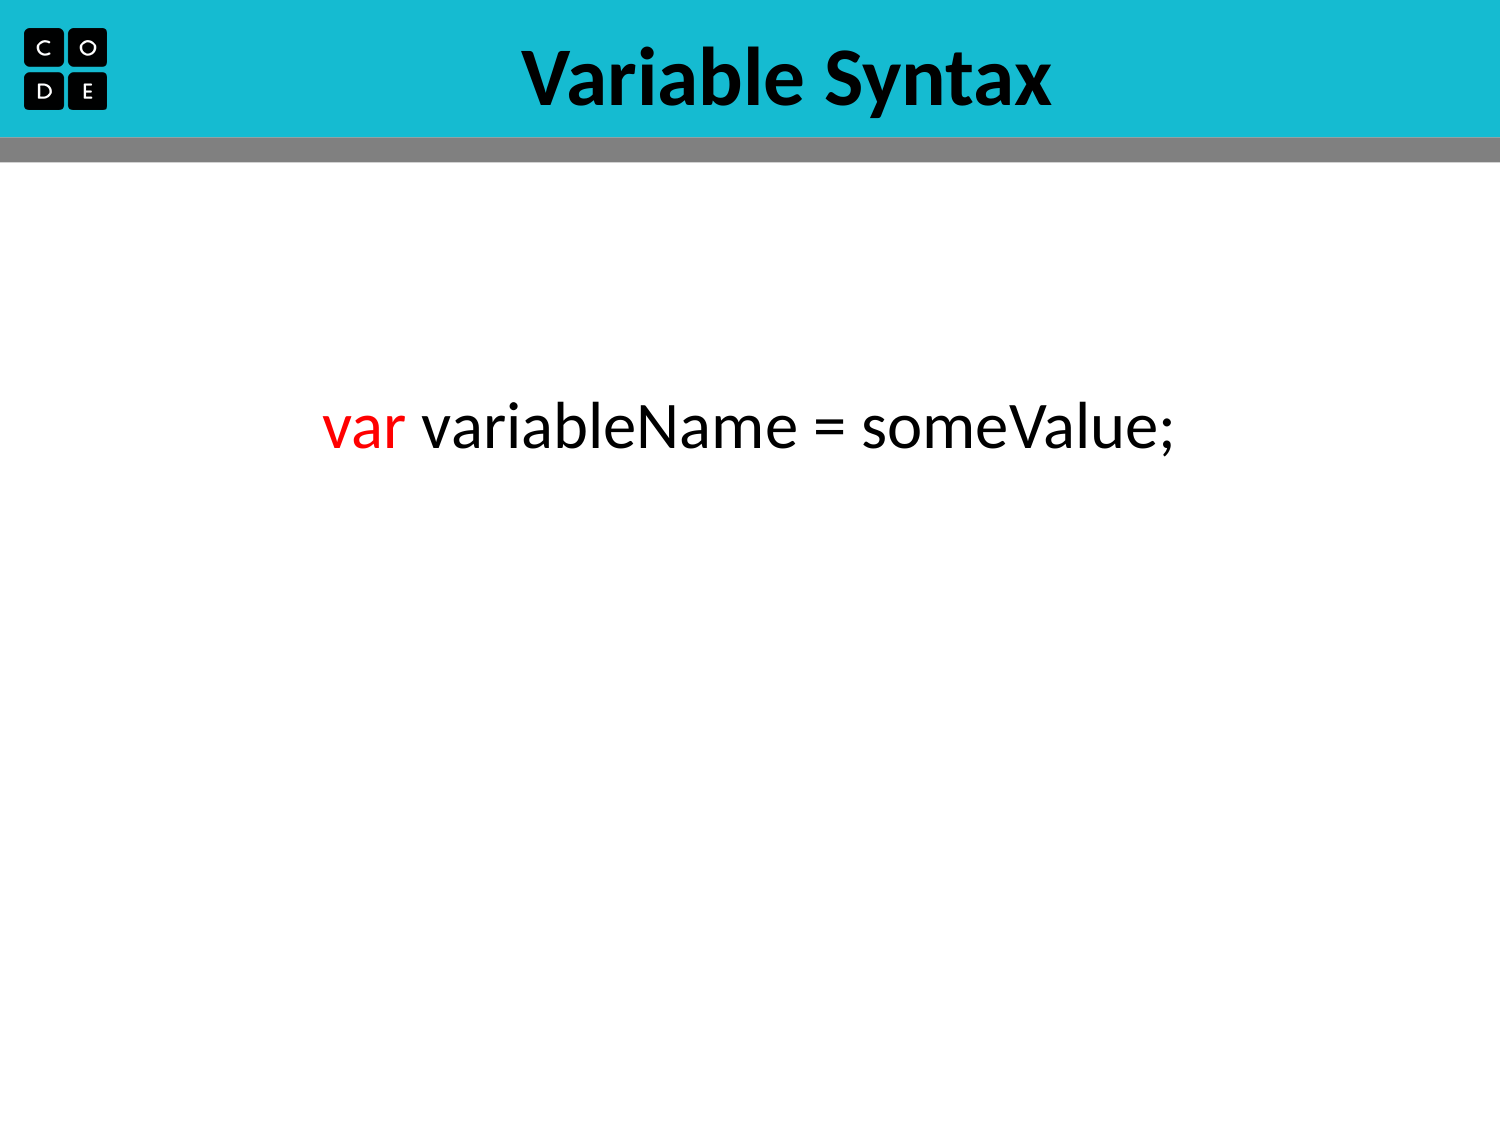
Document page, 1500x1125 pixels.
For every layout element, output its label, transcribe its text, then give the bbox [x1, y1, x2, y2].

text_box [74, 249, 1425, 1005]
title Variable Syntax [174, 12, 1401, 133]
text_box var variableName = someValue; [307, 374, 1193, 470]
text_box [0, 0, 1500, 135]
picture [24, 27, 107, 110]
text_box [0, 135, 1500, 164]
